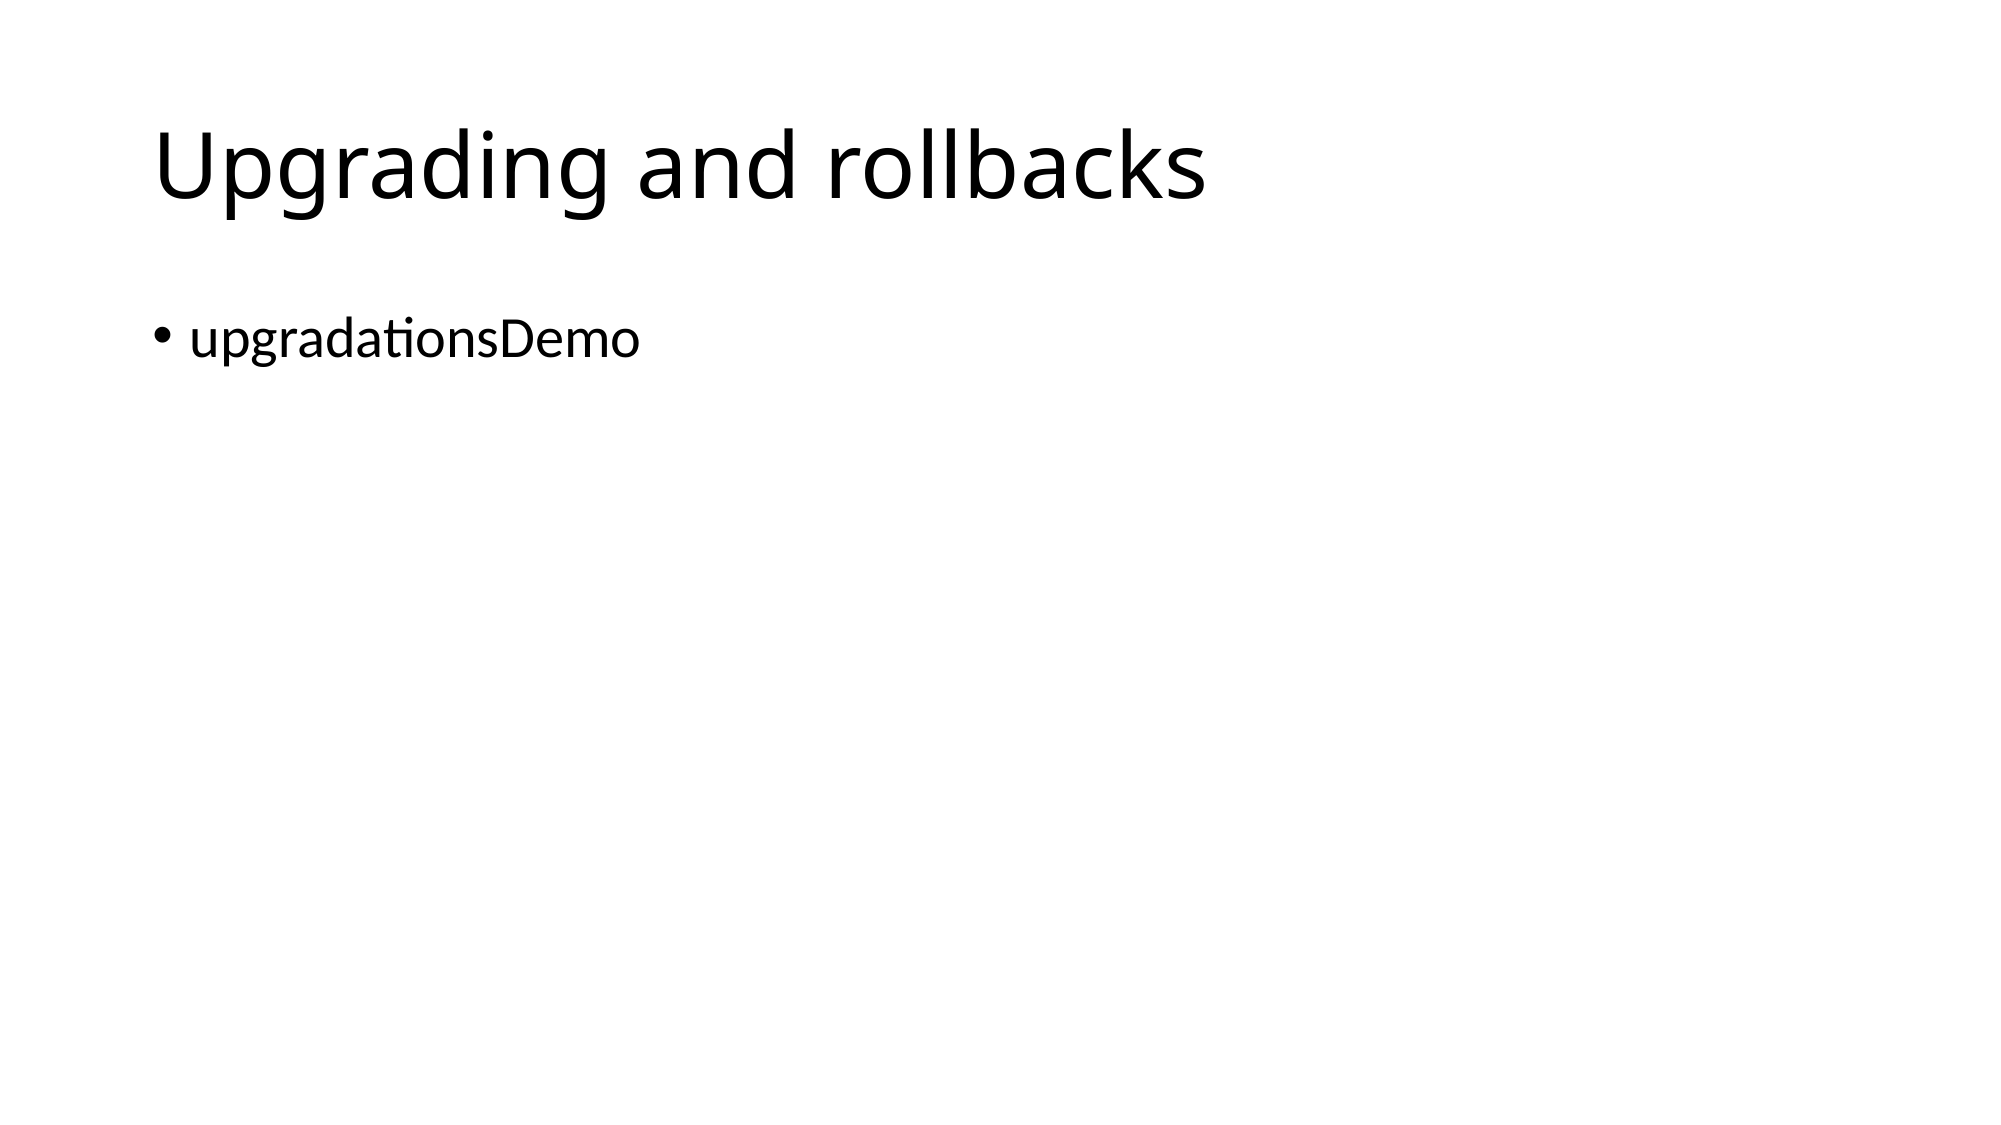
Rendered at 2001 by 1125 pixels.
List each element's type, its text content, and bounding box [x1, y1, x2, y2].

list upgradationsDemo [137, 299, 1863, 1014]
title Upgrading and rollbacks [137, 59, 1863, 278]
